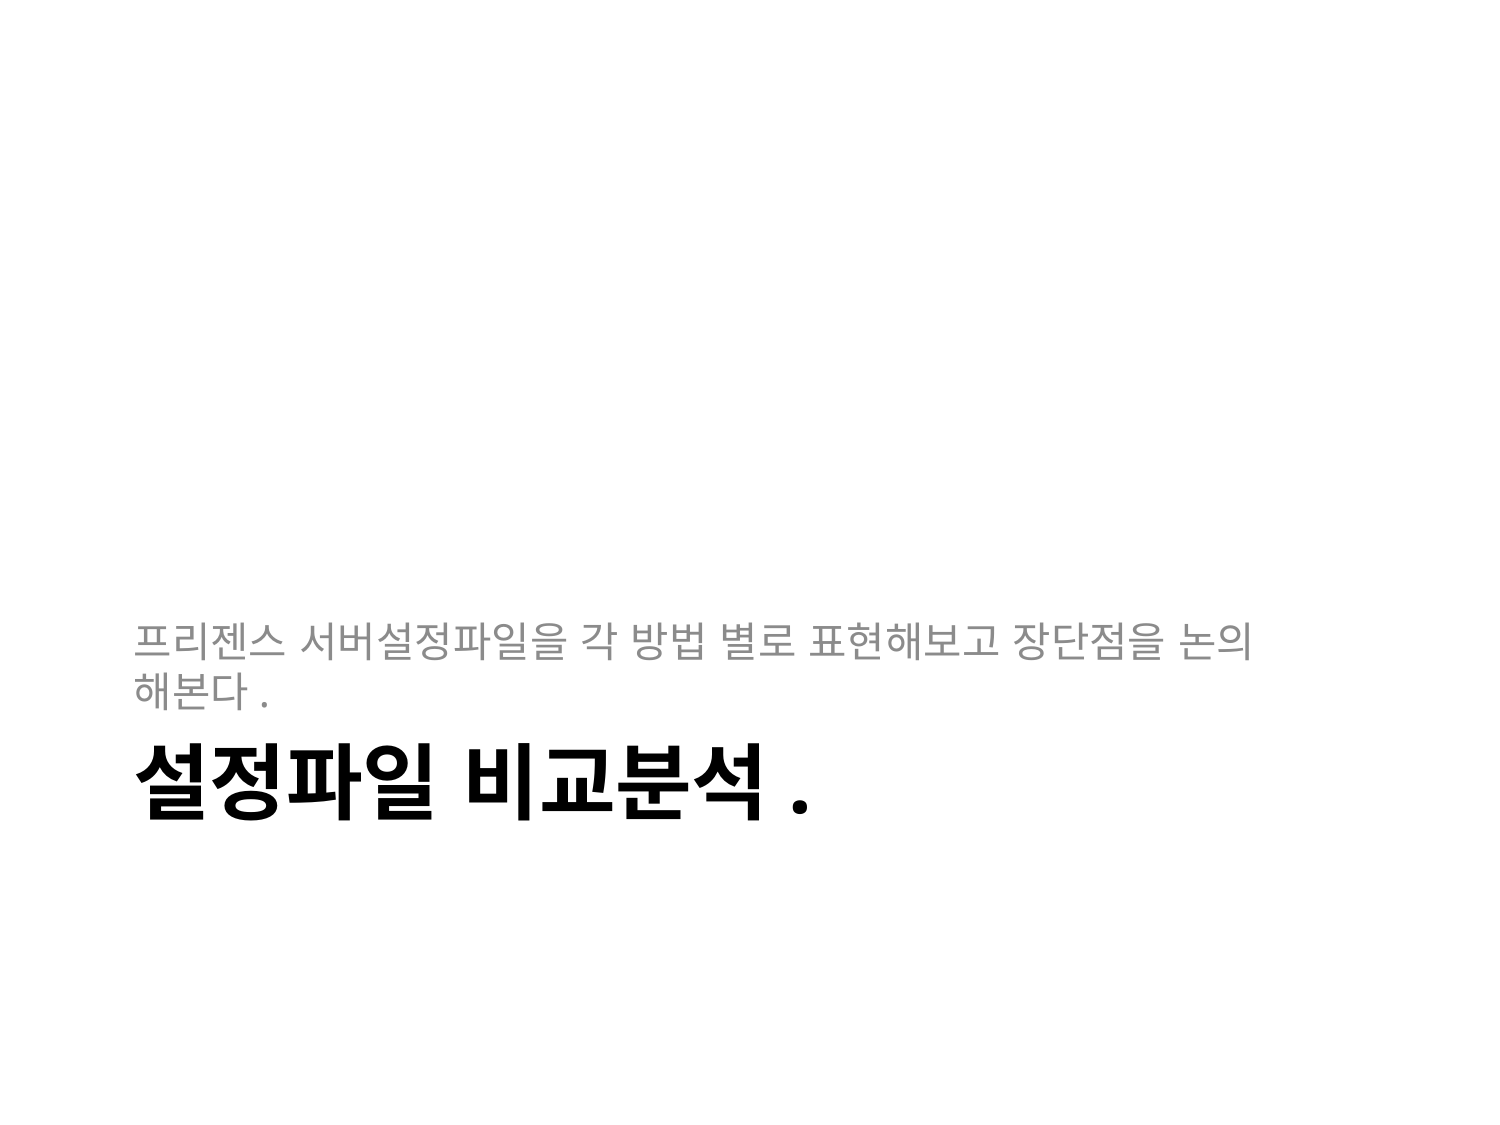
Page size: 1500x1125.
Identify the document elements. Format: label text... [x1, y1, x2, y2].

title 설정파일 비교분석. [118, 723, 1394, 947]
list 프리젠스 서버설정파일을 각 방법 별로 표현해보고 장단점을 논의 해본다. [118, 476, 1394, 723]
